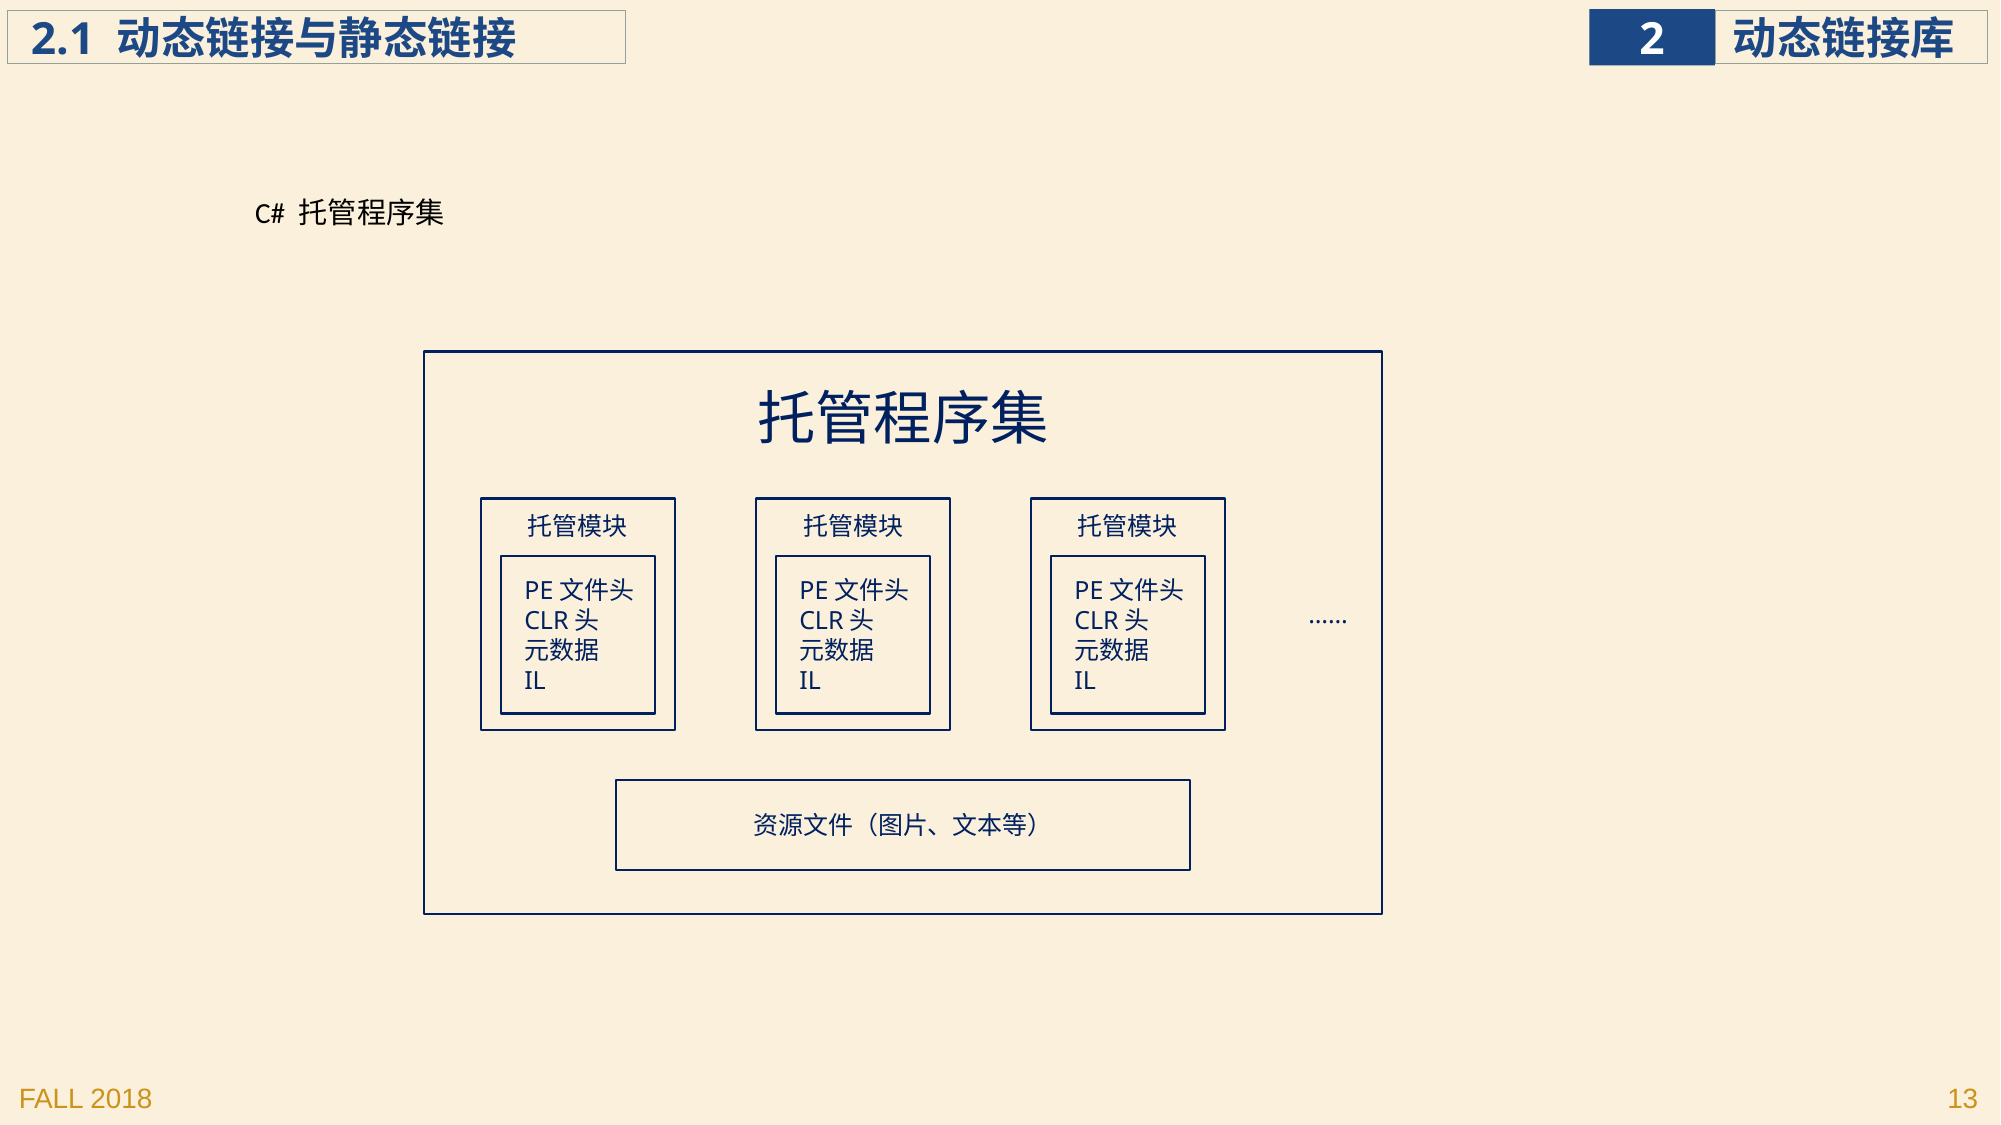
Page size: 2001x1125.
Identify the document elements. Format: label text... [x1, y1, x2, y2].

text_box …… [1229, 591, 1431, 637]
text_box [755, 498, 951, 731]
text_box 托管程序集 [424, 351, 1382, 914]
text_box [480, 498, 676, 731]
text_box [1030, 498, 1226, 731]
title C# 托管程序集 [244, 154, 1047, 269]
text_box 资源文件（图片、文本等） [616, 780, 1190, 870]
